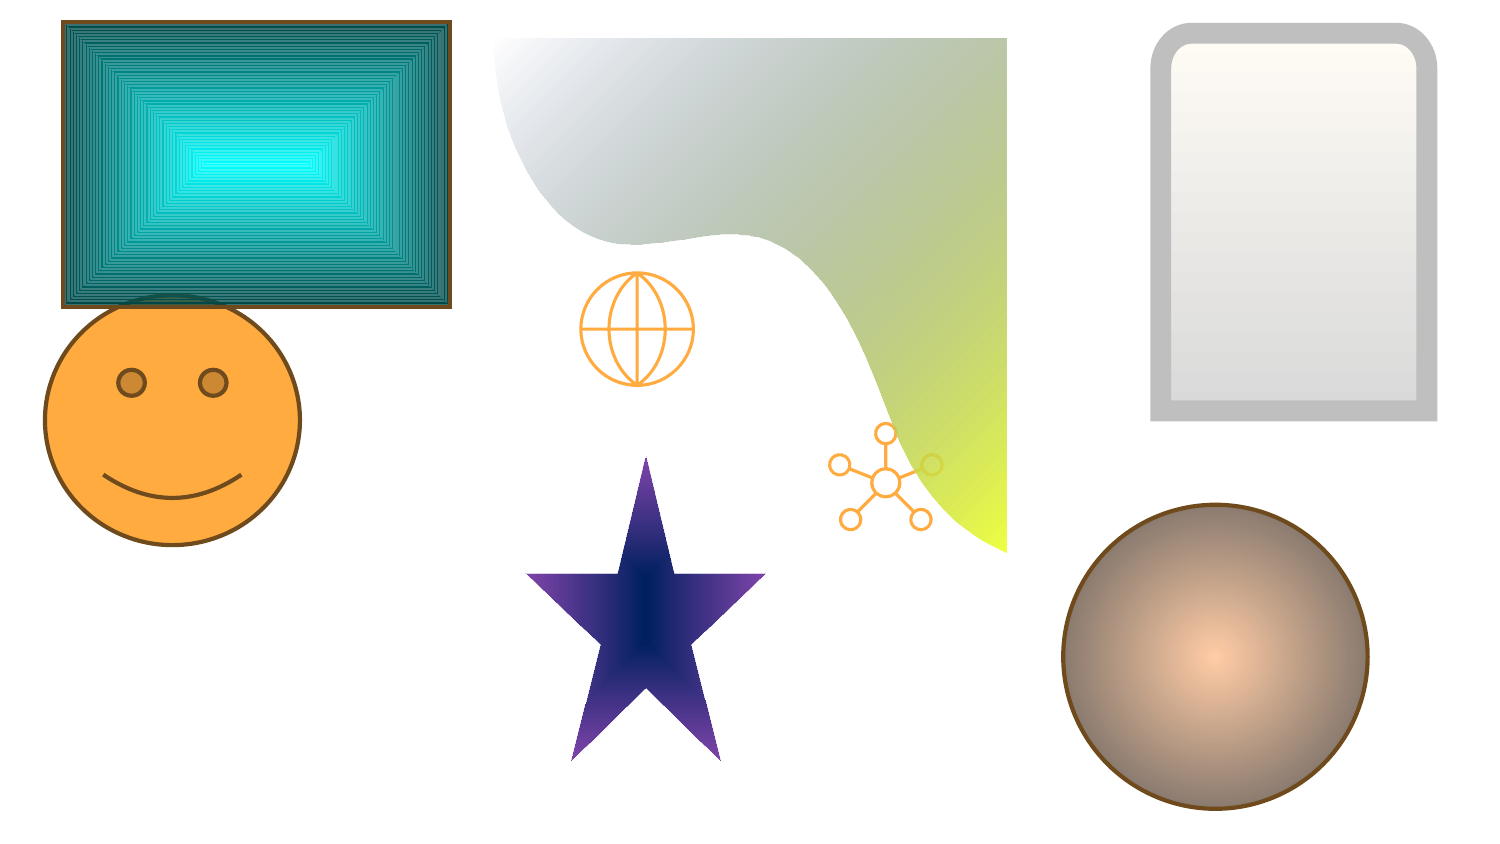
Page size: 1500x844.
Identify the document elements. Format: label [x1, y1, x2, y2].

text_box [42, 309, 303, 548]
text_box [493, 38, 1007, 553]
text_box [828, 421, 933, 532]
text_box [1158, 31, 1429, 413]
text_box [1061, 502, 1370, 811]
text_box [520, 456, 771, 768]
text_box [579, 271, 695, 387]
text_box [61, 20, 452, 309]
